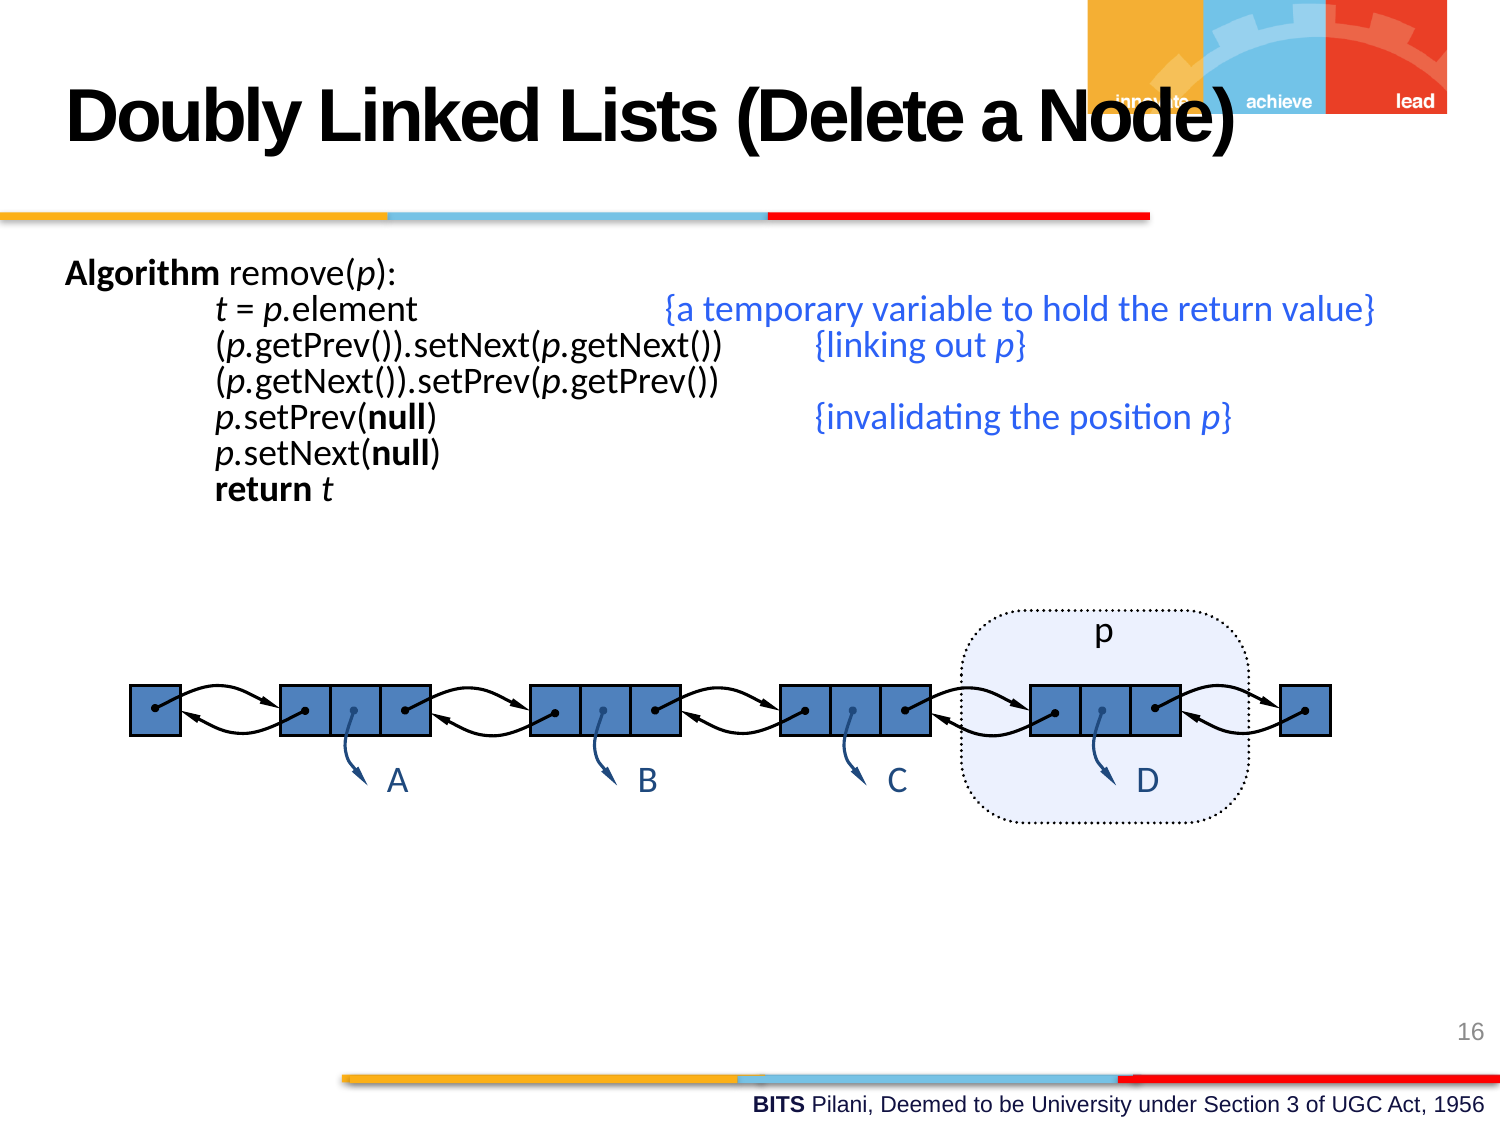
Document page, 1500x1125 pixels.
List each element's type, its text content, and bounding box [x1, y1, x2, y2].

text_box Algorithm remove(p): t = p.element {a temporary variable to hold the return value} (p.getPrev()).setNext(p.getNext()) {linking out p} (p.getNext()).setPrev(p.getPrev()) p.setPrev(null) {invalidating the position p} p.setNext(null) return t [50, 249, 1437, 584]
list Doubly Linked Lists (Delete a Node) [50, 24, 1300, 213]
slide_number 16 [1149, 1000, 1500, 1061]
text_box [129, 597, 1331, 824]
text_box [48, 237, 1437, 324]
picture [1087, 0, 1448, 114]
